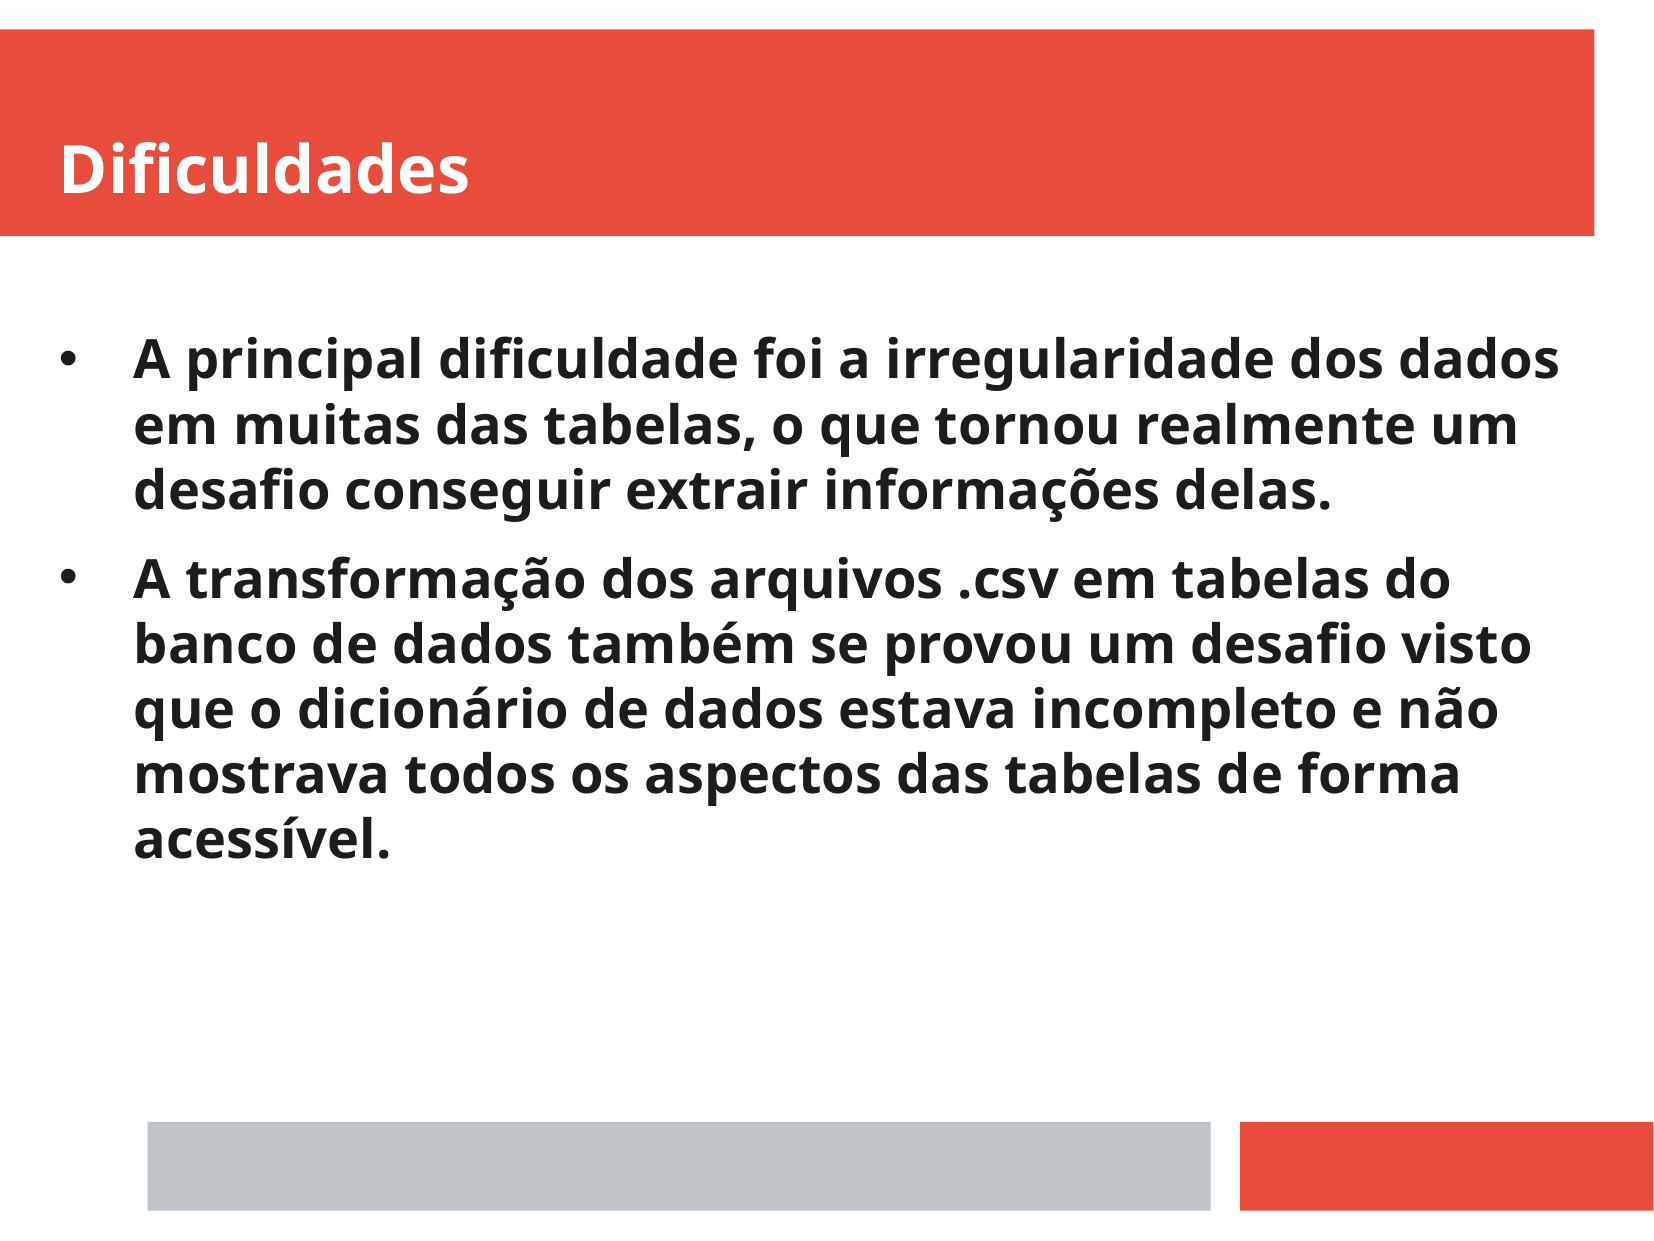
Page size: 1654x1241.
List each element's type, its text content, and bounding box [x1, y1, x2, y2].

text_box A principal dificuldade foi a irregularidade dos dados em muitas das tabelas, o que tornou realmente um desafio conseguir extrair informações delas. A transformação dos arquivos .csv em tabelas do banco de dados também se provou um desafio visto que o dicionário de dados estava incompleto e não mostrava todos os aspectos das tabelas de forma acessível. [58, 324, 1565, 1093]
text_box Dificuldades [58, 58, 1595, 207]
